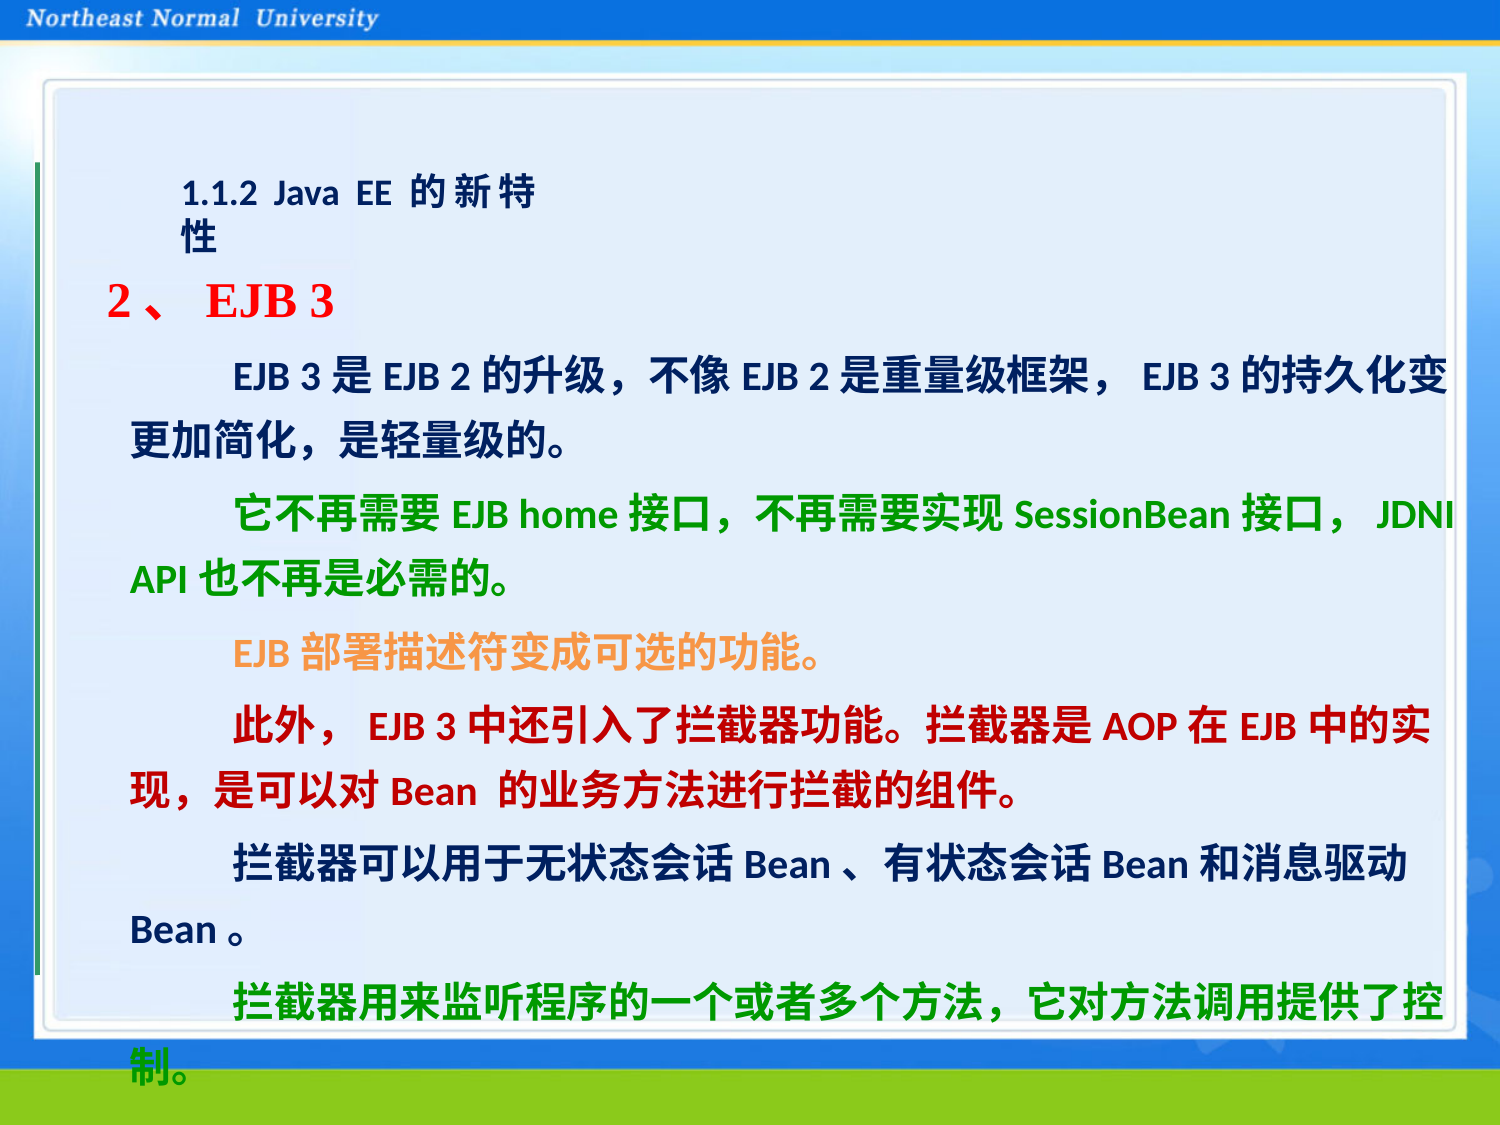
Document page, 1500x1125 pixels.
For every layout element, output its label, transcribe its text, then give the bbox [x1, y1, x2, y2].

text_box 2、EJB 3 [91, 242, 644, 327]
text_box 1.1.2 Java EE的新特性 [166, 160, 552, 221]
text_box EJB 3是EJB 2的升级，不像EJB 2是重量级框架，EJB 3的持久化变更加简化，是轻量级的。 它不再需要EJB home接口，不再需要实现SessionBean接口，JDNI API也不再是必需的。 EJB部署描述符变成可选的功能。 此外，EJB 3中还引入了拦截器功能。拦截器是AOP在EJB中的实现，是可以对Bean 的业务方法进行拦截的组件。 拦截器可以用于无状态会话Bean、有状态会话Bean和消息驱动Bean。 拦截器用来监听程序的一个或者多个方法，它对方法调用提供了控制。 [115, 326, 1483, 1036]
picture [0, 0, 1500, 1125]
